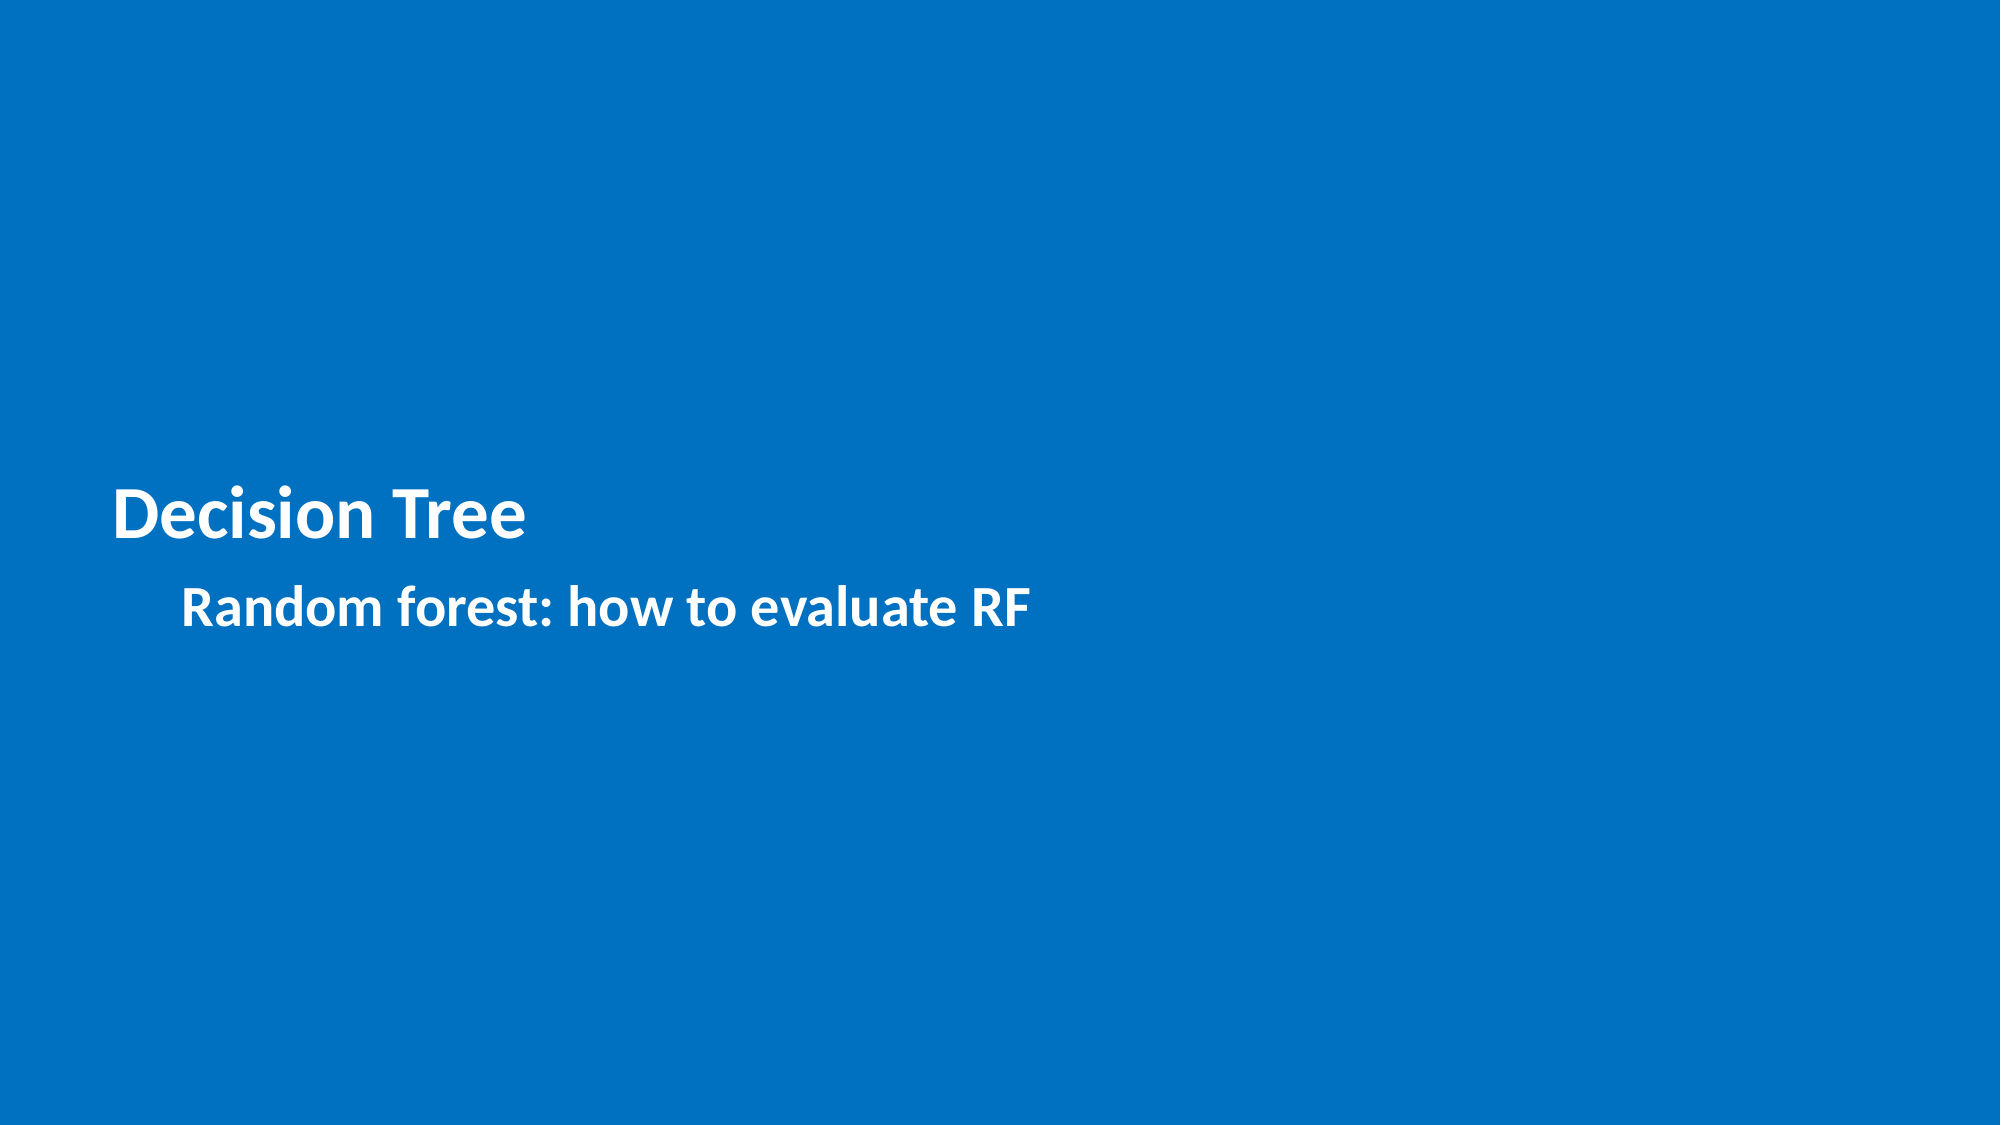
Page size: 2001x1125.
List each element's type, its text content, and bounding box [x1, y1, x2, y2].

text_box Random forest: how to evaluate RF [166, 561, 1046, 646]
text_box Decision Tree [97, 456, 543, 562]
